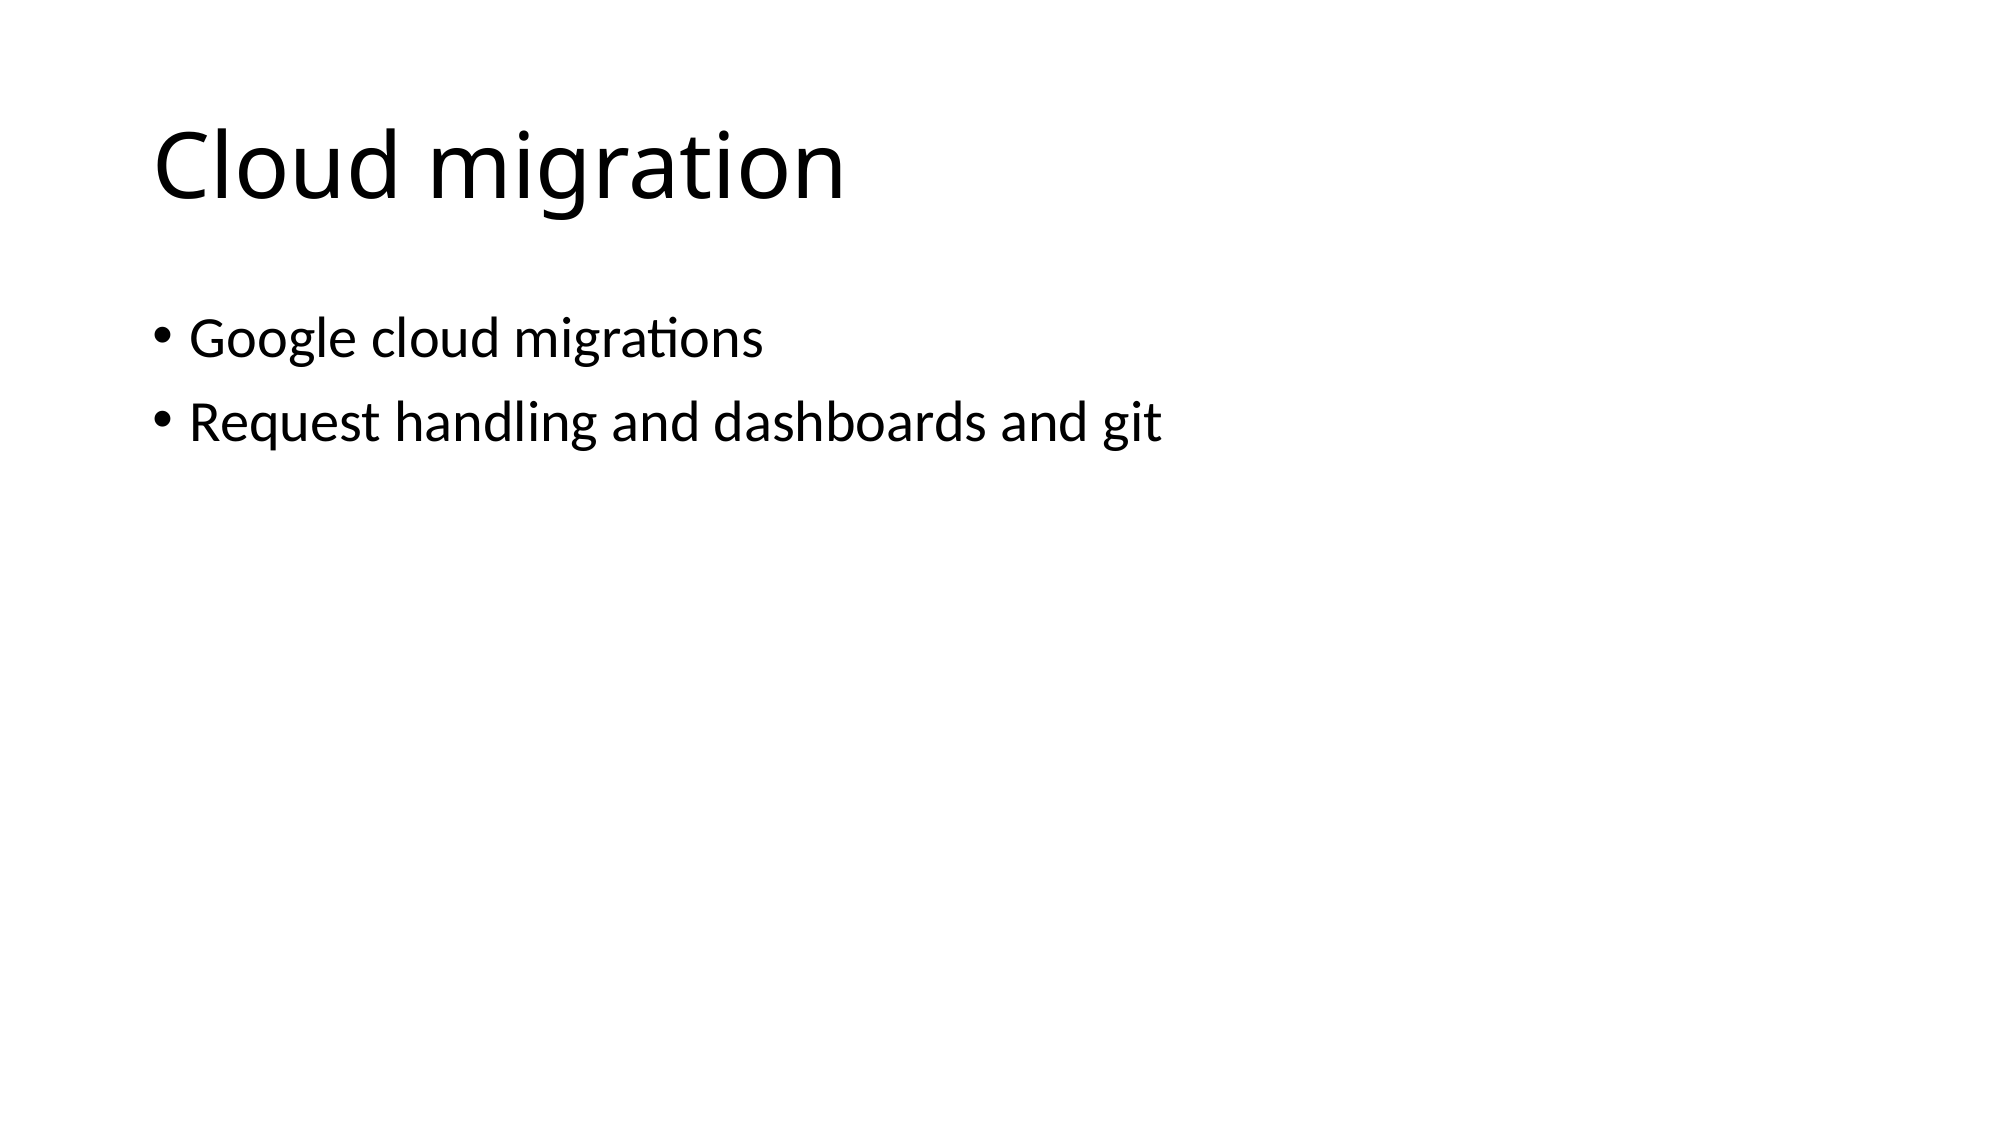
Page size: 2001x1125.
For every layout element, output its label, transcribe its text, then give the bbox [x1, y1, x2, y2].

title Cloud migration [137, 59, 1863, 278]
list Google cloud migrations Request handling and dashboards and git [137, 299, 1863, 1014]
